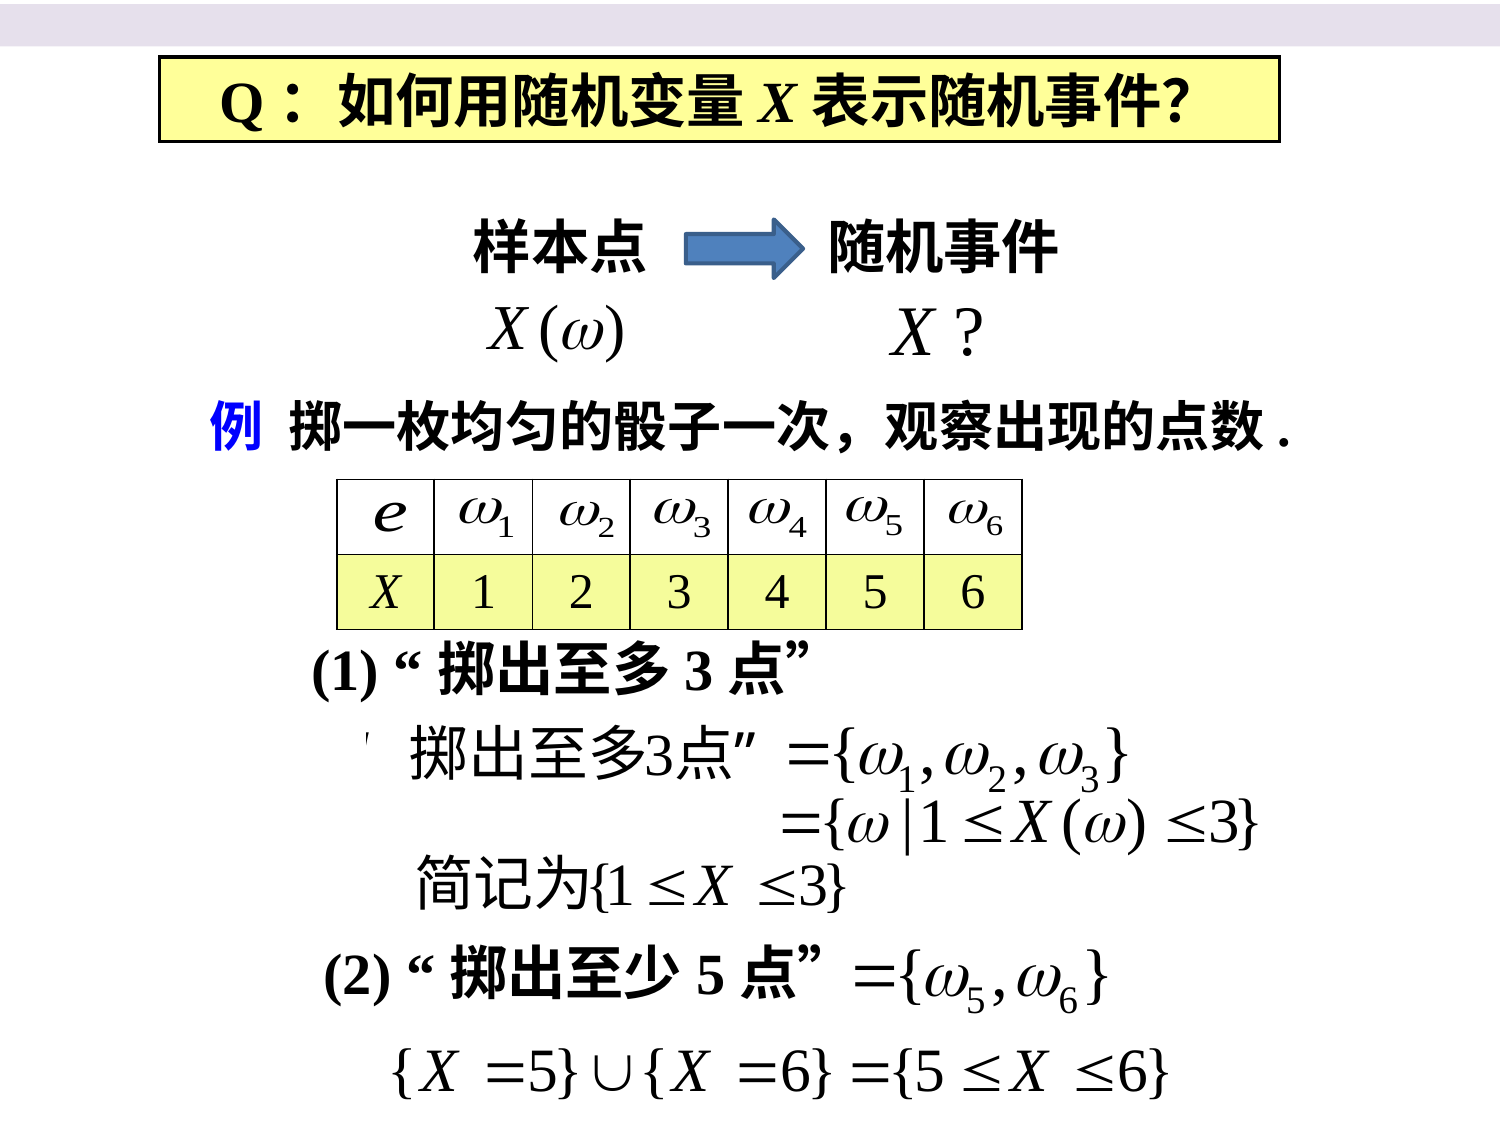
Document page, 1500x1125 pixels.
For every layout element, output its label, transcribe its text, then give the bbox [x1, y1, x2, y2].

table_cell 4 [729, 560, 825, 629]
table_cell 2 [533, 560, 629, 629]
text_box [407, 845, 857, 931]
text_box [771, 707, 1142, 783]
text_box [361, 468, 1015, 551]
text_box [473, 290, 639, 376]
table_cell 3 [631, 560, 727, 629]
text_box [383, 1034, 1179, 1117]
text_box (2) “掷出至少5点” [294, 928, 832, 1014]
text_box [366, 715, 766, 796]
table_cell 6 [925, 555, 1021, 629]
text_box 例 掷一枚均匀的骰子一次，观察出现的点数. (1) “掷出至多3点” [195, 384, 1500, 811]
text_box [683, 217, 806, 280]
table_cell 1 [435, 560, 532, 629]
table_header [338, 480, 357, 554]
table_cell X [338, 555, 433, 629]
text_box Q：如何用随机变量X表示随机事件？ [159, 57, 1280, 142]
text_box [874, 290, 994, 374]
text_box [837, 928, 1119, 1030]
table_cell 5 [827, 560, 923, 629]
text_box 随机事件 [812, 202, 1223, 288]
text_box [766, 784, 1271, 869]
text_box 样本点 [402, 202, 719, 288]
